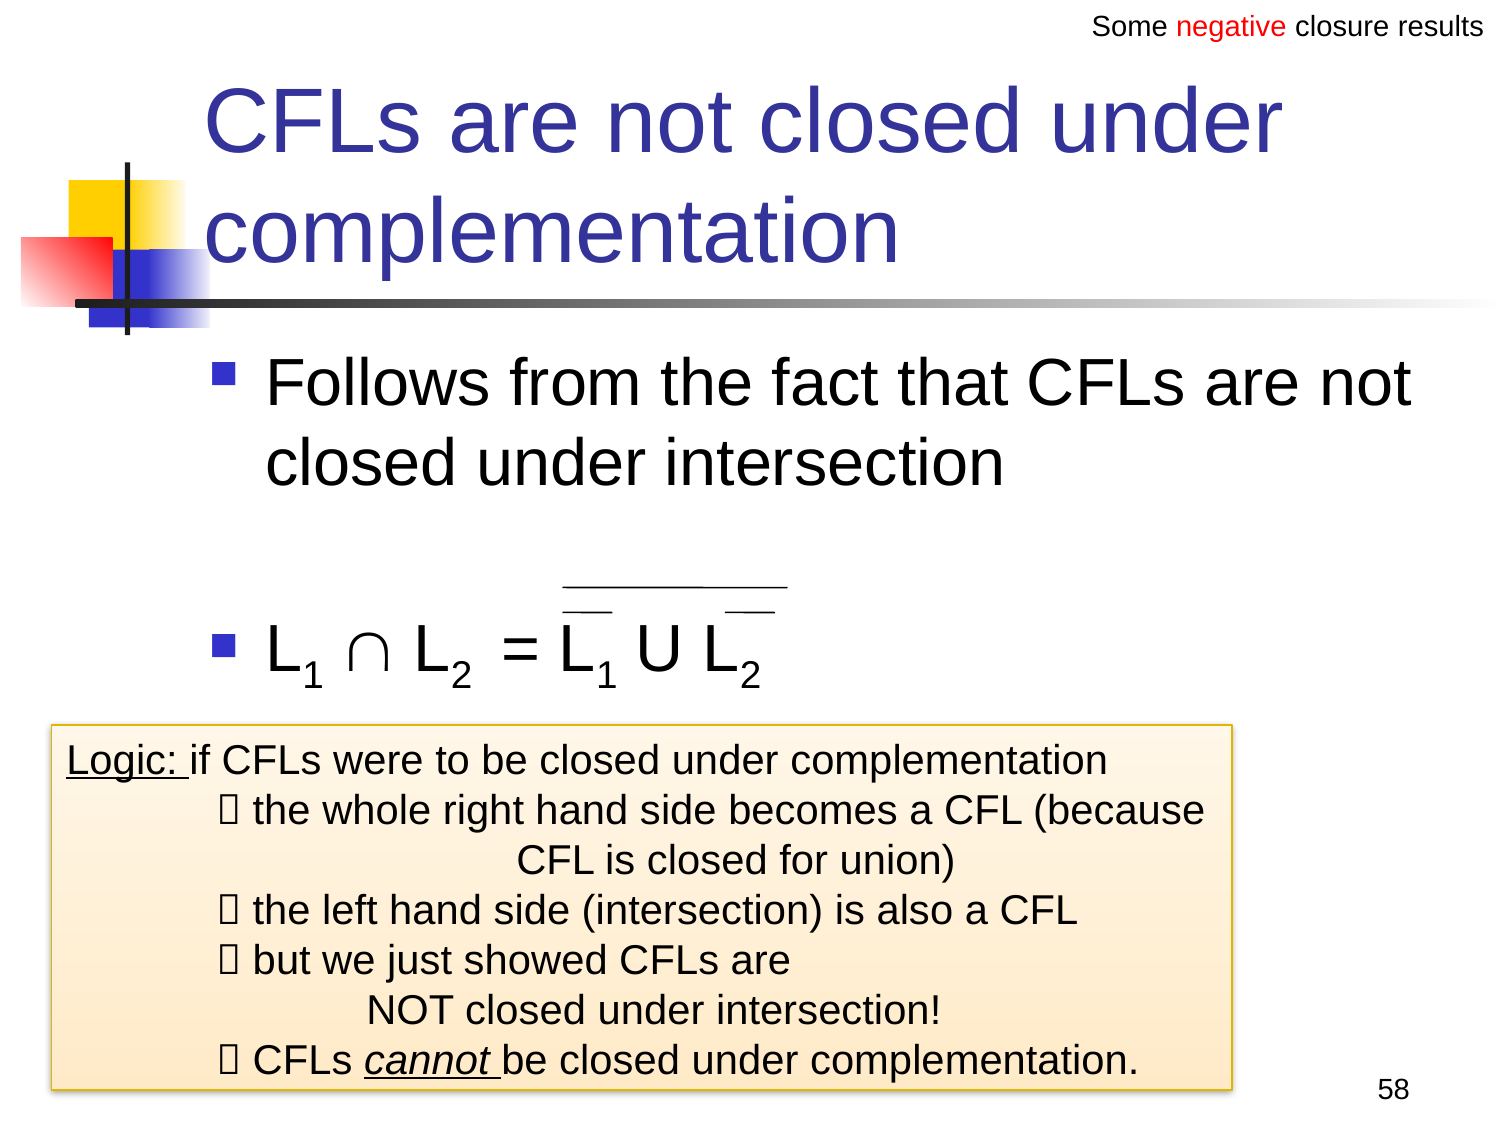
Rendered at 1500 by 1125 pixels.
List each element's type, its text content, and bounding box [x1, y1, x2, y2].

text_box Some negative closure results [1076, 0, 1500, 50]
text_box Logic: if CFLs were to be closed under complementation  the whole right hand side becomes a CFL (because CFL is closed for union)  the left hand side (intersection) is also a CFL  but we just showed CFLs are NOT closed under intersection!  CFLs cannot be closed under complementation. [51, 724, 1233, 1091]
list Follows from the fact that CFLs are not closed under intersection L1  L2 = L1 U L2 [193, 330, 1470, 1007]
title CFLs are not closed under complementation [188, 101, 1468, 289]
slide_number 58 [1112, 1037, 1426, 1113]
